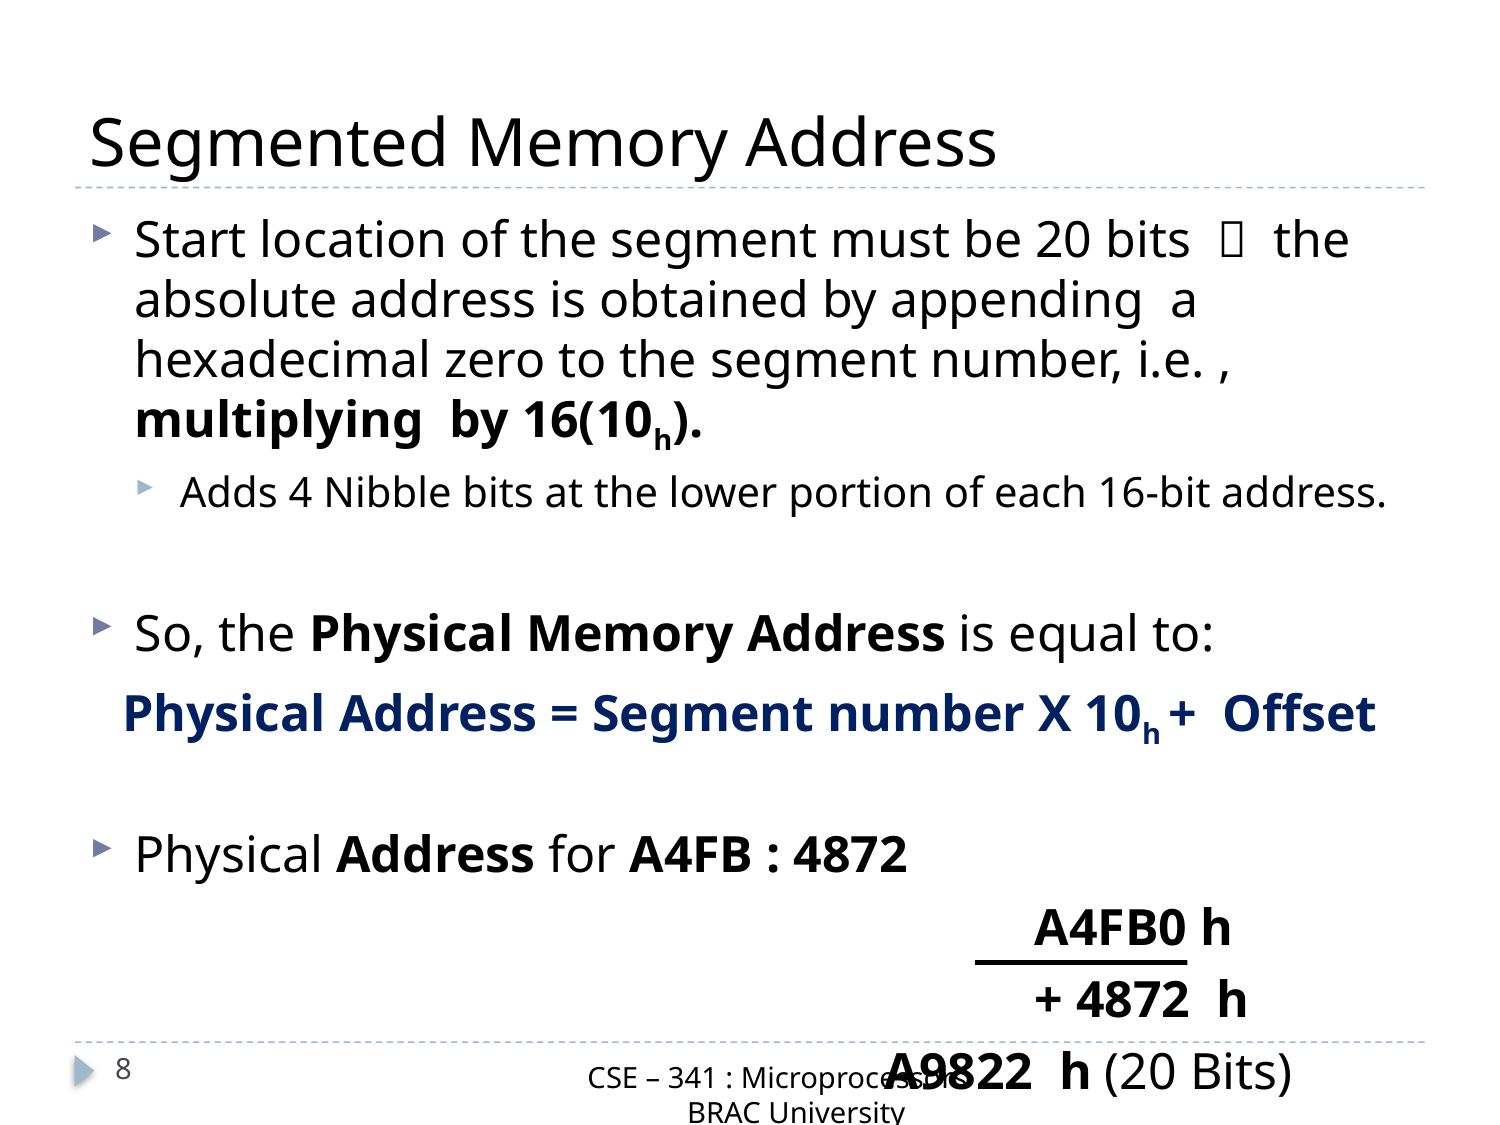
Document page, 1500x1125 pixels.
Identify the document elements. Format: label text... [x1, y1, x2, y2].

text_box CSE – 341 : Microprocessors BRAC University [275, 1052, 1288, 1113]
list Start location of the segment must be 20 bits  the absolute address is obtained by appending a hexadecimal zero to the segment number, i.e. , multiplying by 16(10h). Adds 4 Nibble bits at the lower portion of each 16-bit address. So, the Physical Memory Address is equal to: Physical Address = Segment number X 10h + Offset Physical Address for A4FB : 4872 A4FB0 h + 4872 h A9822 h (20 Bits) [75, 200, 1425, 1010]
slide_number 8 [100, 1042, 426, 1103]
title Segmented Memory Address [75, 24, 1425, 188]
